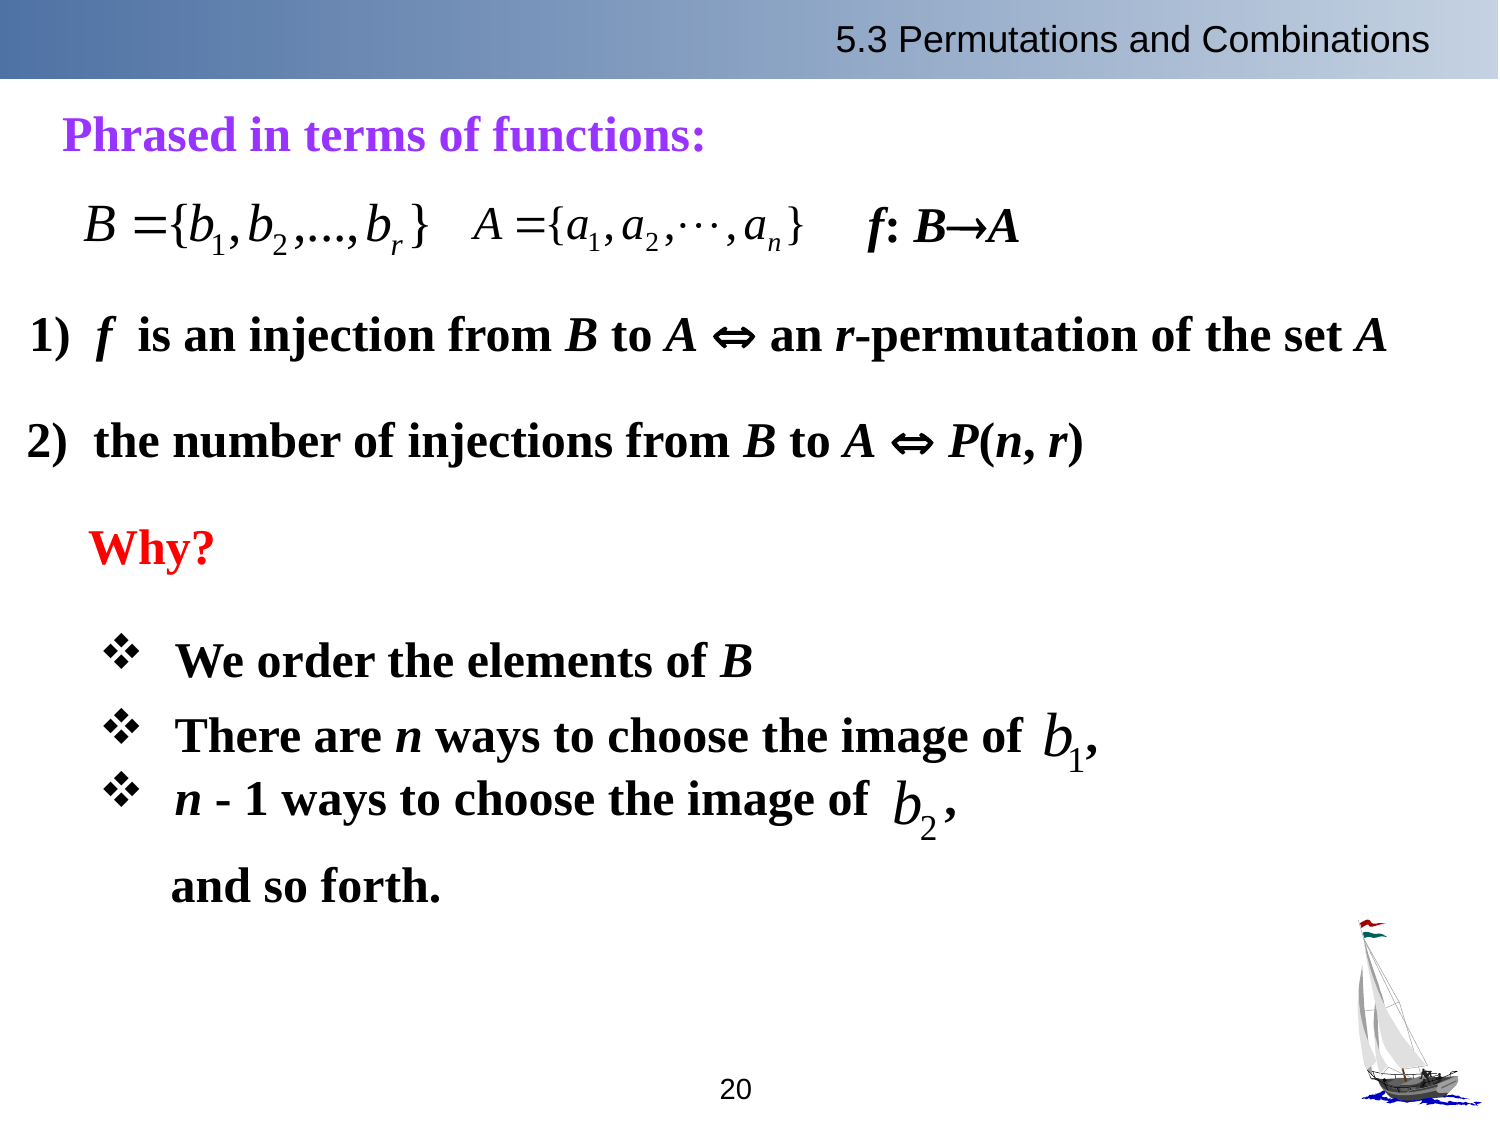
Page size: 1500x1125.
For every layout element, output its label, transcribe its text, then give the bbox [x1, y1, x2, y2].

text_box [84, 757, 1423, 851]
text_box 5.3 Permutations and Combinations [785, 0, 1475, 71]
text_box and so forth. [155, 860, 1279, 920]
text_box We order the elements of B [84, 620, 1423, 693]
text_box 1) f is an injection from B to A  an r-permutation of the set A [14, 294, 1444, 369]
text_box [84, 693, 1423, 757]
text_box 2) the number of injections from B to A  P(n, r) [11, 400, 1350, 476]
text_box Phrased in terms of functions: [47, 93, 1373, 169]
slide_number 20 [666, 1049, 768, 1125]
picture [0, 0, 1500, 79]
text_box Why? [73, 506, 1411, 582]
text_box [73, 185, 1149, 265]
